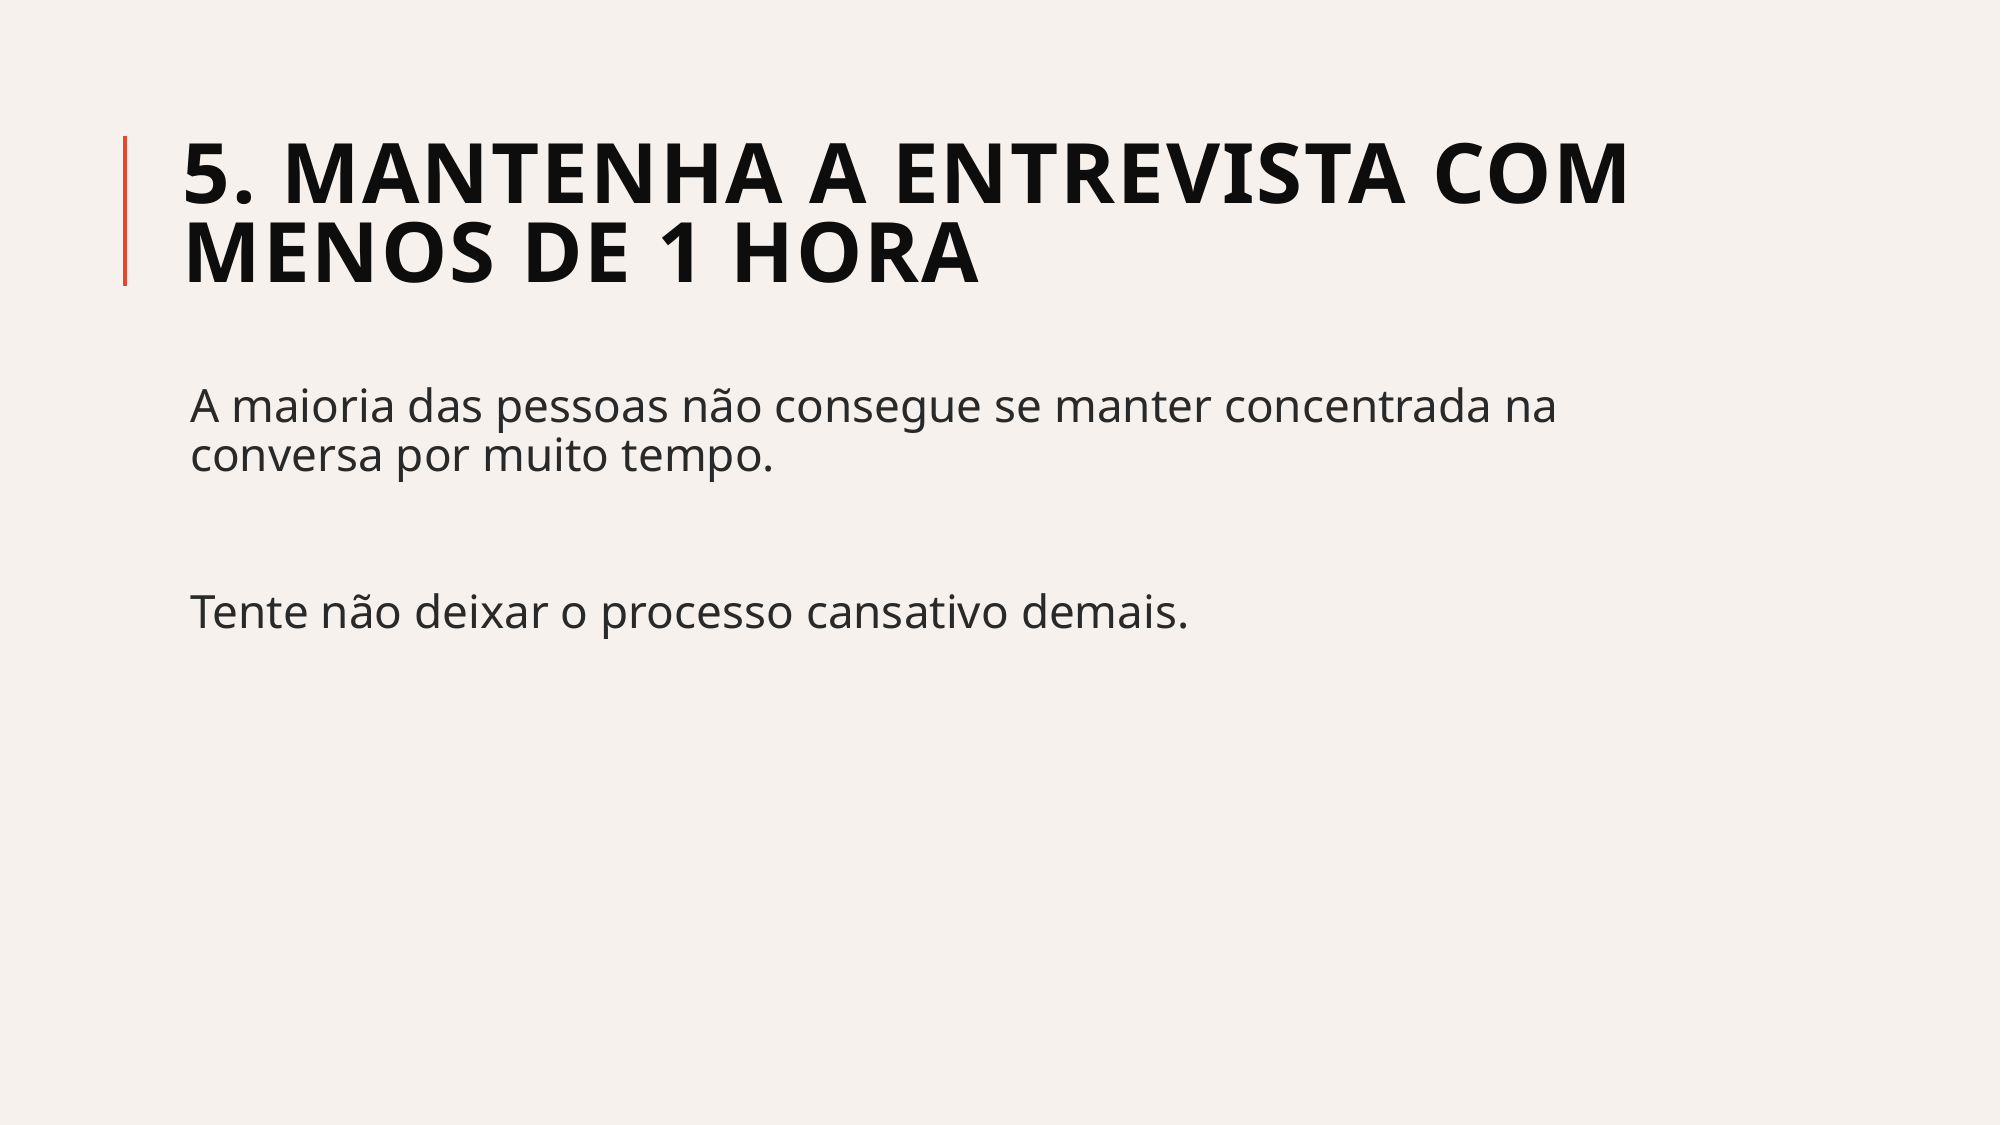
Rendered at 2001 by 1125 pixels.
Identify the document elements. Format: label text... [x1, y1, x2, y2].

list A maioria das pessoas não consegue se manter concentrada na conversa por muito tempo. Tente não deixar o processo cansativo demais. [168, 375, 1763, 1035]
title 5. Mantenha a entrevista com menos de 1 hora [168, 96, 1763, 342]
